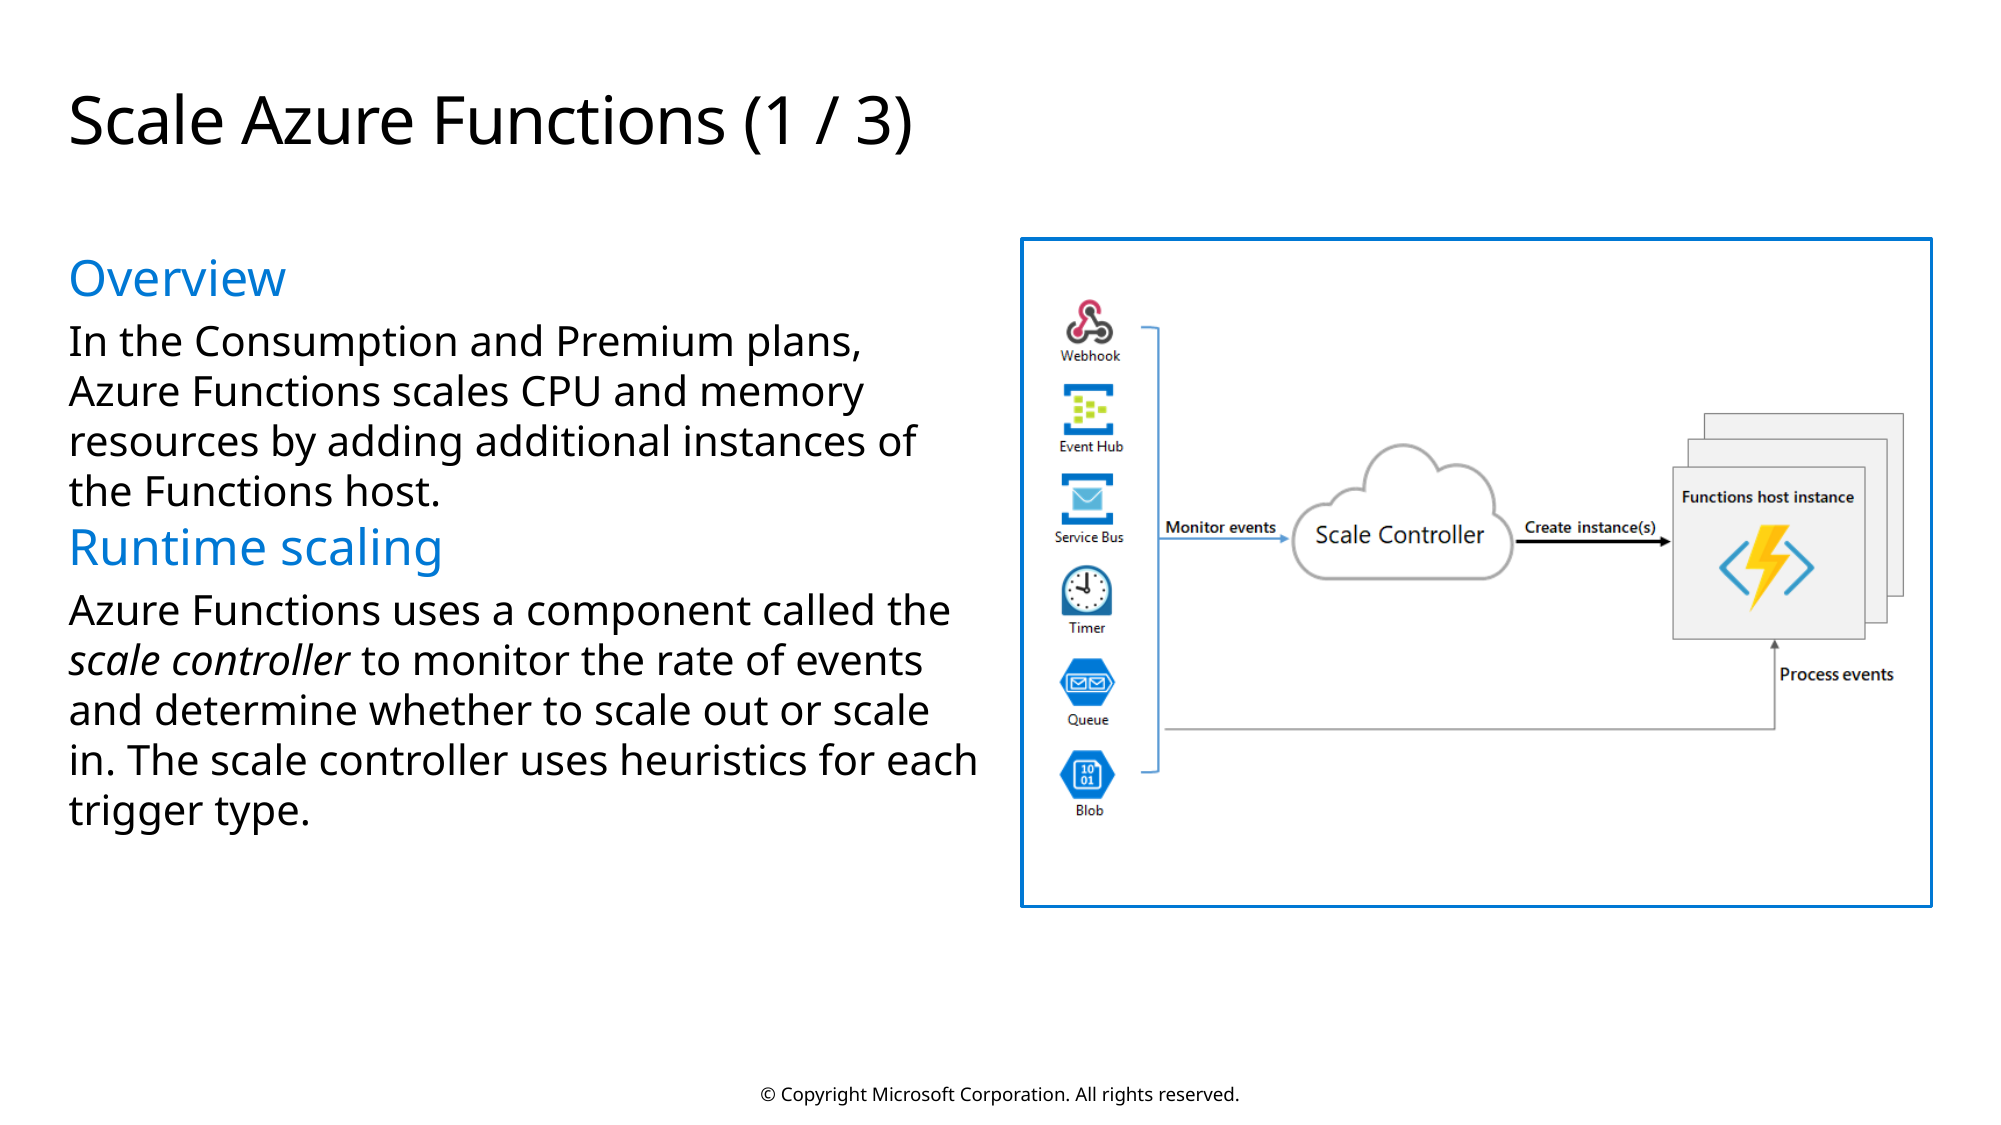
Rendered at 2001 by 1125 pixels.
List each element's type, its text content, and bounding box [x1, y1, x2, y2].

picture [1034, 297, 1918, 827]
text_box [1021, 238, 1932, 907]
text_box Overview In the Consumption and Premium plans, Azure Functions scales CPU and memory resources by adding additional instances of the Functions host. [68, 239, 984, 491]
text_box Runtime scaling Azure Functions uses a component called the scale controller to monitor the rate of events and determine whether to scale out or scale in. The scale controller uses heuristics for each trigger type. [68, 507, 984, 967]
title Scale Azure Functions (1 / 3) [68, 72, 1930, 184]
